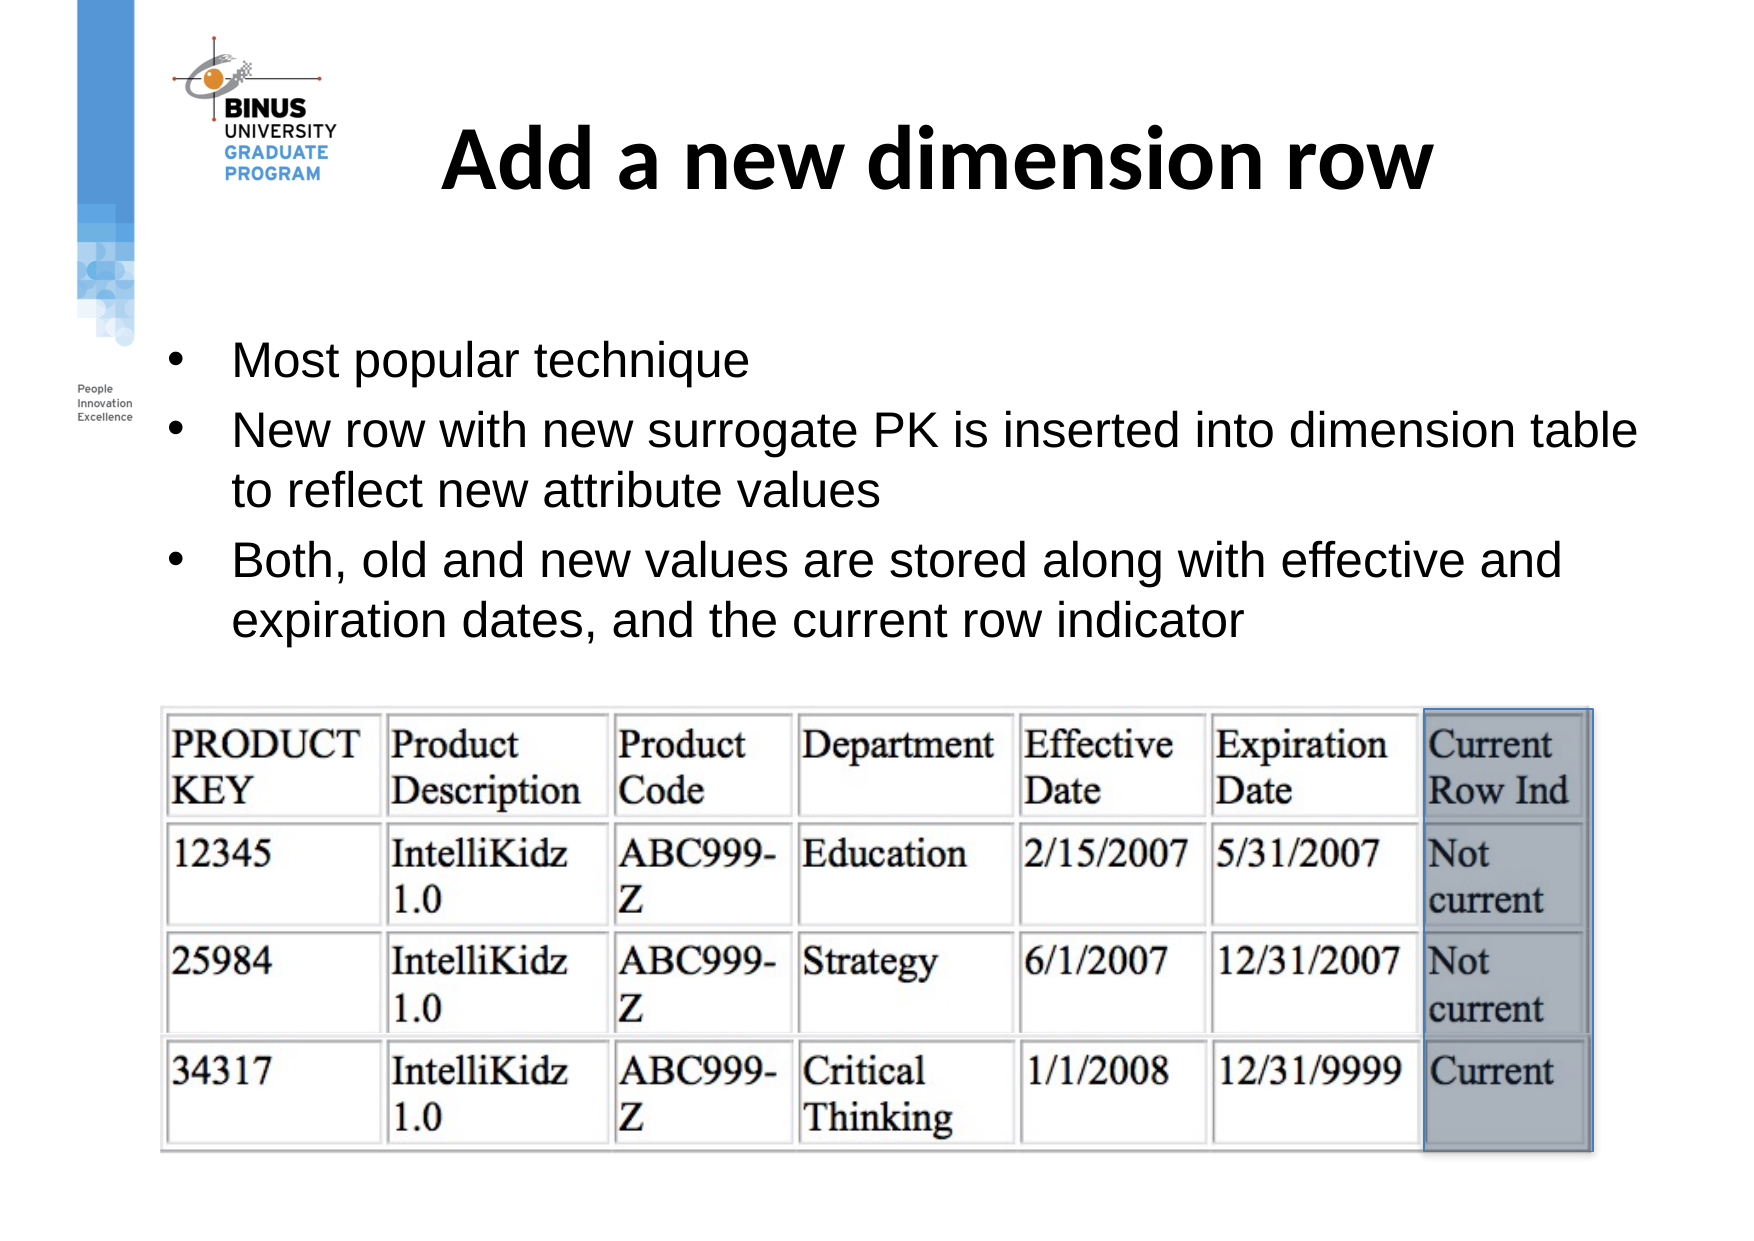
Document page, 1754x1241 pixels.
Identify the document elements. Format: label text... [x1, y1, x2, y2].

title Add a new dimension row [212, 49, 1666, 257]
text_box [159, 704, 1594, 1155]
picture [0, 0, 1754, 1241]
list Most popular technique New row with new surrogate PK is inserted into dimension table to reflect new attribute values Both, old and new values are stored along with effective and expiration dates, and the current row indicator [150, 319, 1666, 1109]
